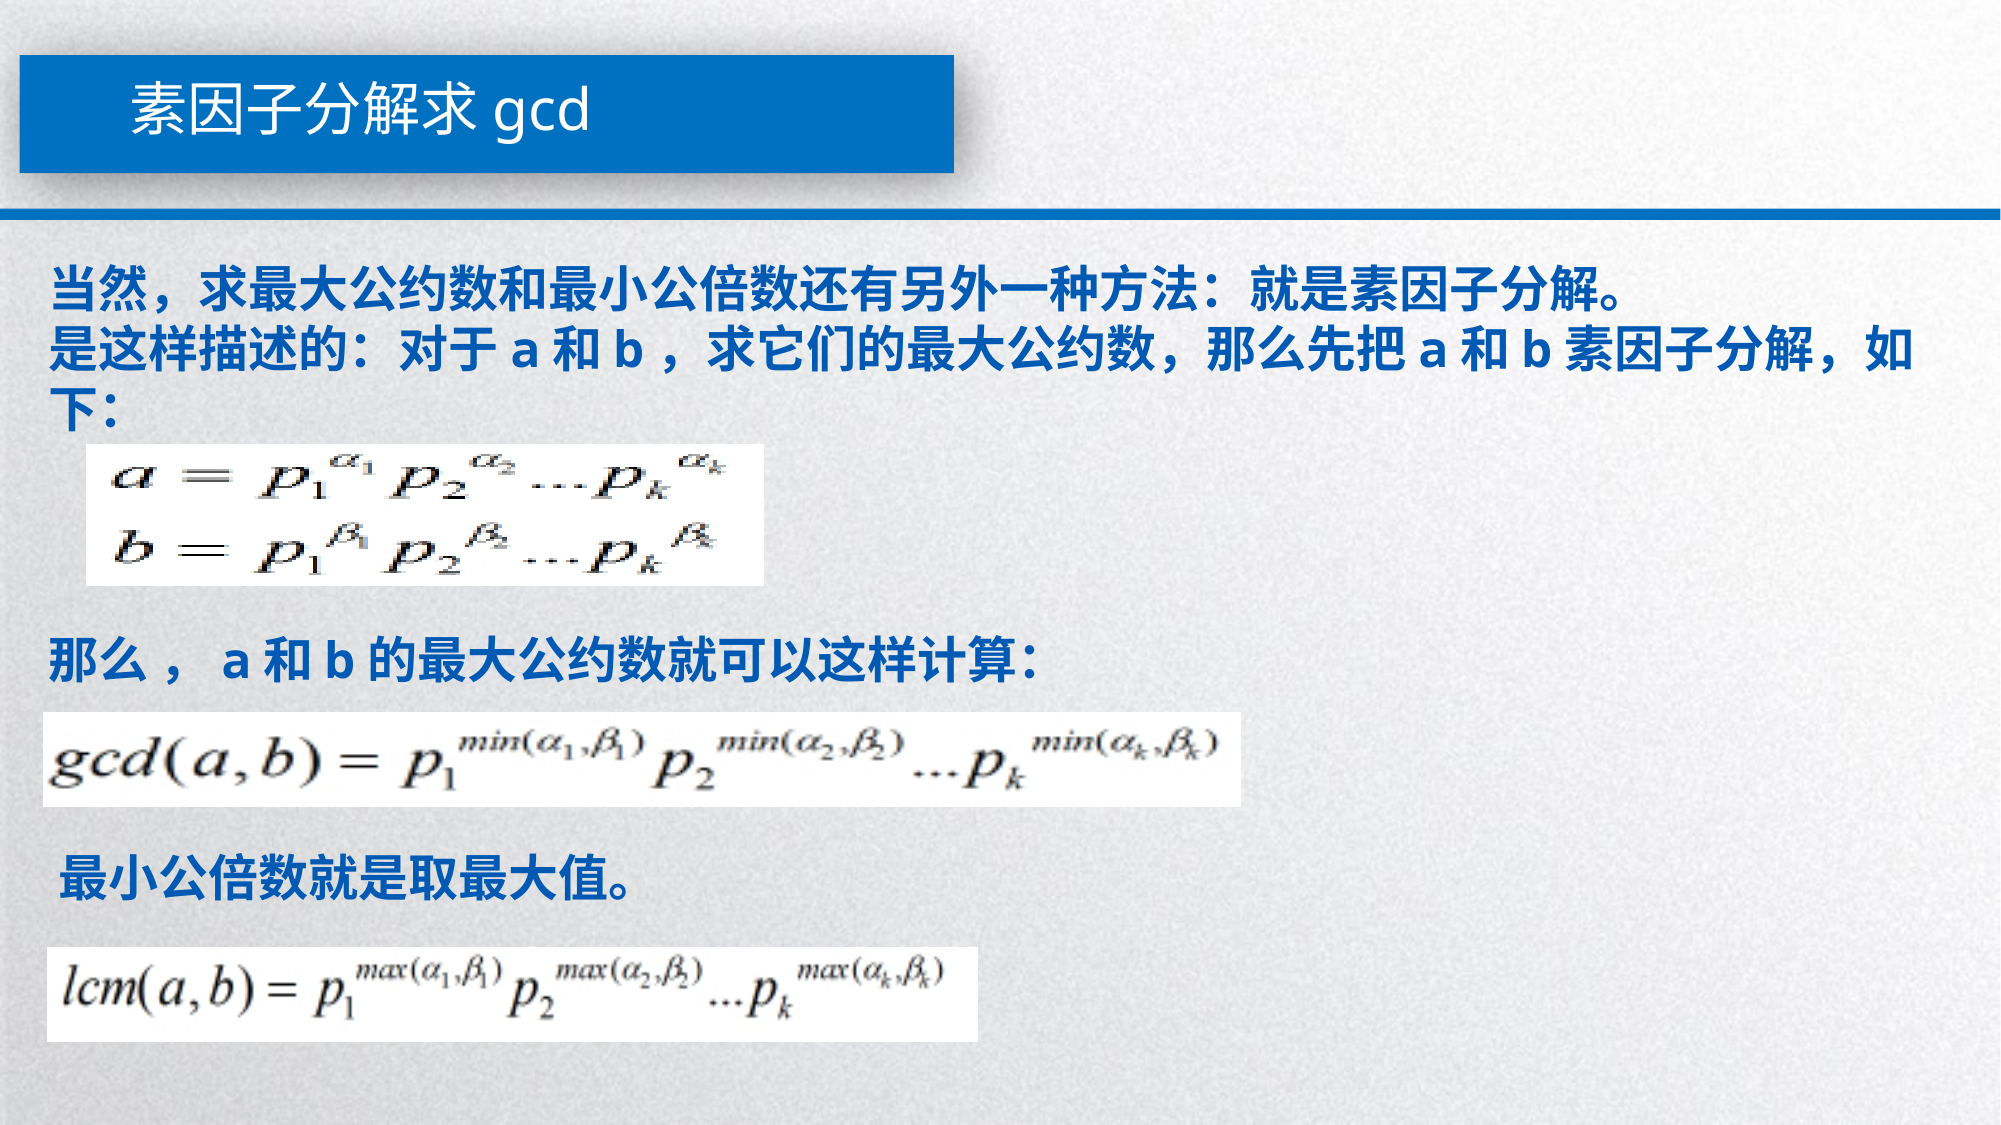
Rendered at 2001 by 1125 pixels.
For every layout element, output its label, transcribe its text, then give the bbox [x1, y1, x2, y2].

picture [0, 0, 2001, 208]
text_box 那么 ，a和b的最大公约数就可以这样计算： [33, 621, 1921, 697]
text_box 当然，求最大公约数和最小公倍数还有另外一种方法：就是素因子分解。 是这样描述的：对于a和b，求它们的最大公约数，那么先把a和b素因子分解，如下： [33, 249, 1993, 445]
text_box 素因子分解求gcd [114, 65, 764, 150]
text_box 最小公倍数就是取最大值。 [43, 839, 1875, 914]
picture [0, 220, 2001, 1125]
